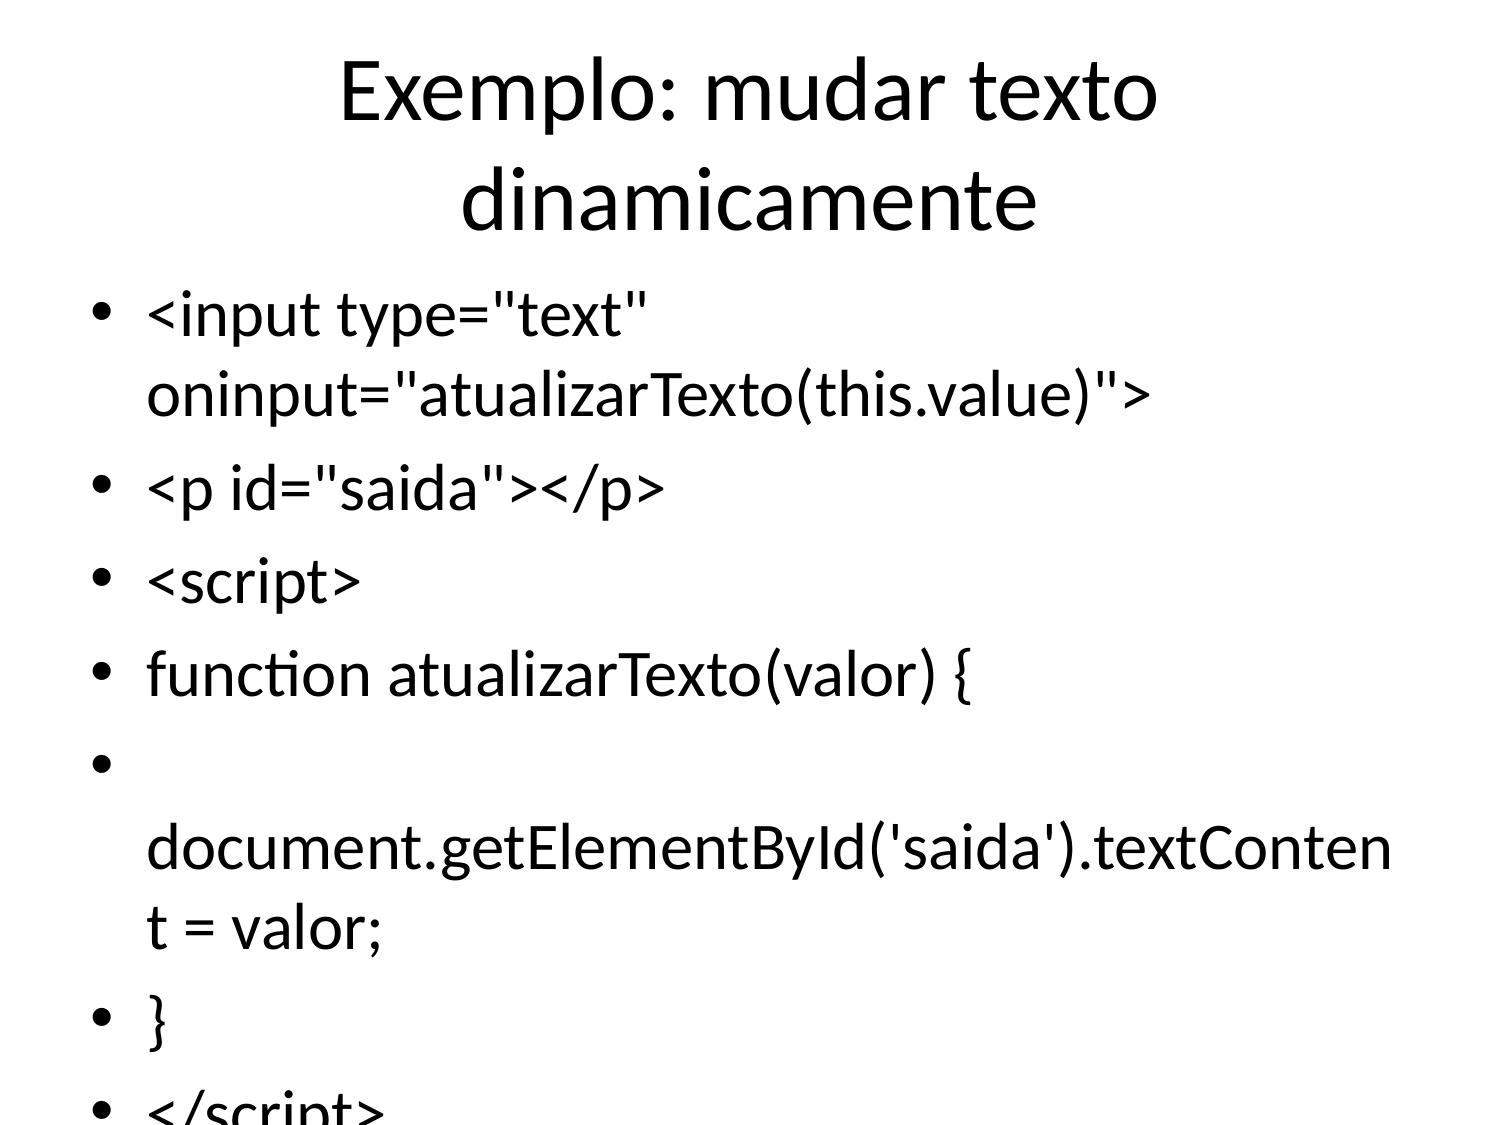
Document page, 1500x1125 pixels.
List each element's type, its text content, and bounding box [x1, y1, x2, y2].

title Exemplo: mudar texto dinamicamente [75, 45, 1425, 233]
list <input type="text" oninput="atualizarTexto(this.value)"> <p id="saida"></p> <script> function atualizarTexto(valor) { document.getElementById('saida').textContent = valor; } </script> [75, 262, 1425, 1005]
